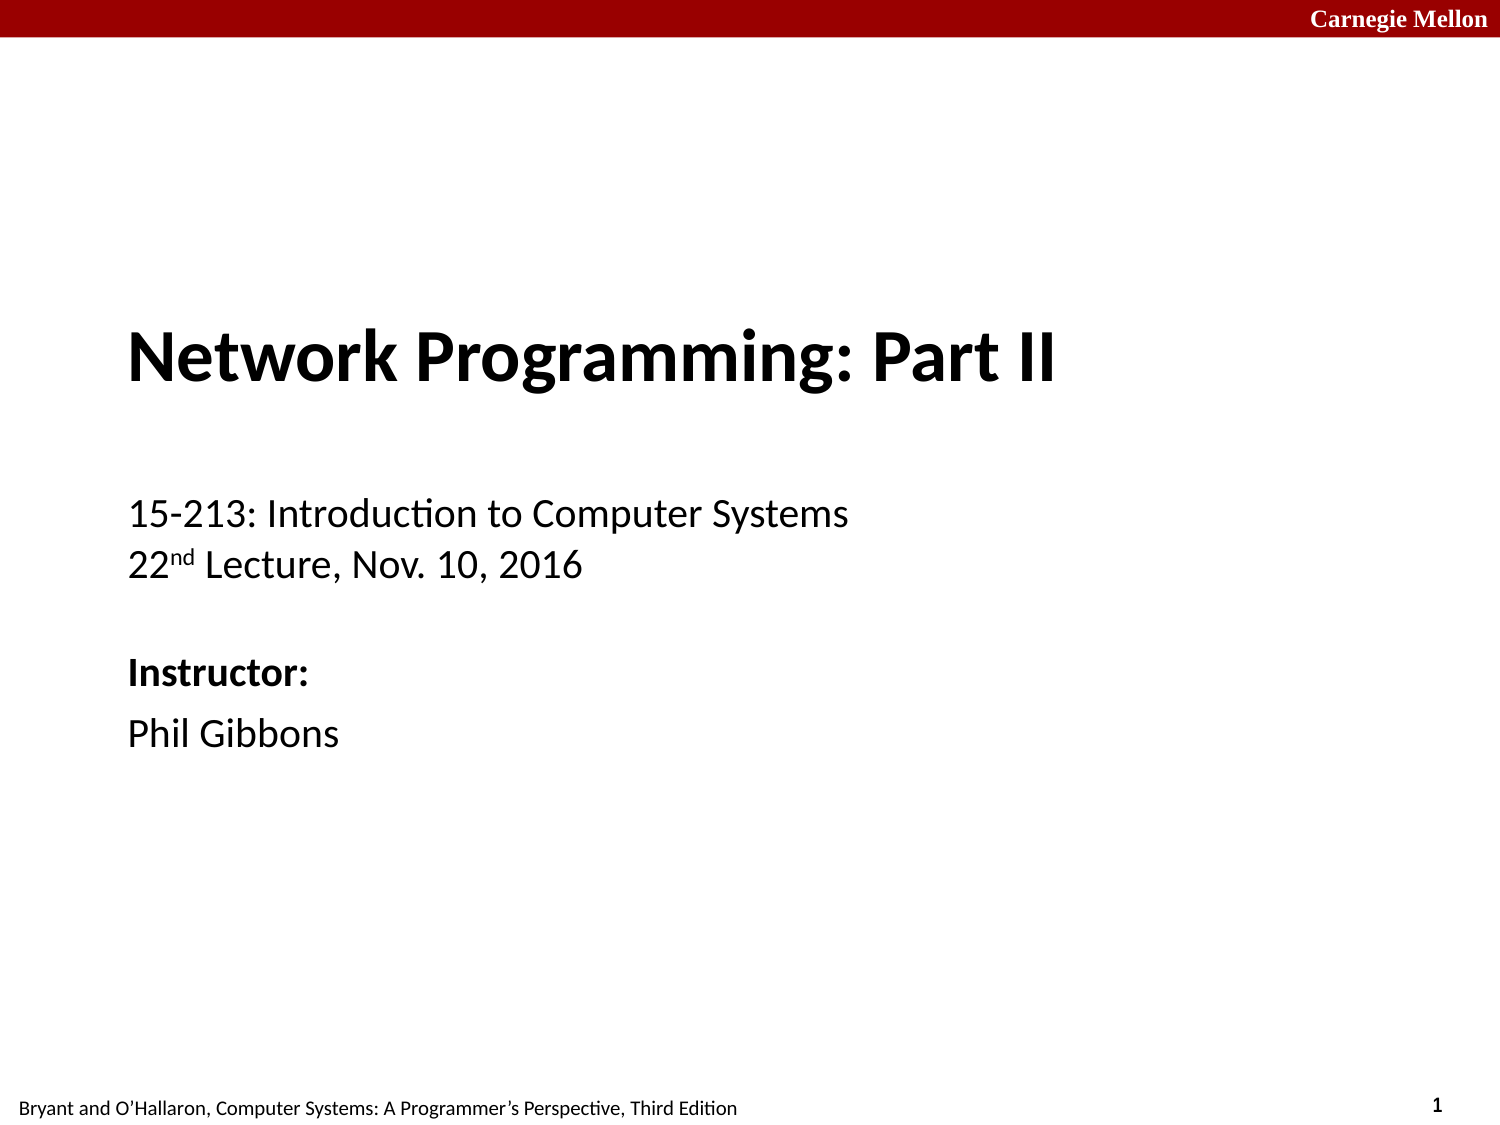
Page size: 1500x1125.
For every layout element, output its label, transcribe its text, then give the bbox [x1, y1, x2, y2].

subtitle Instructor: Phil Gibbons [112, 637, 1373, 926]
title Network Programming: Part II 15-213: Introduction to Computer Systems 22nd Lecture, Nov. 10, 2016 [112, 279, 1388, 613]
